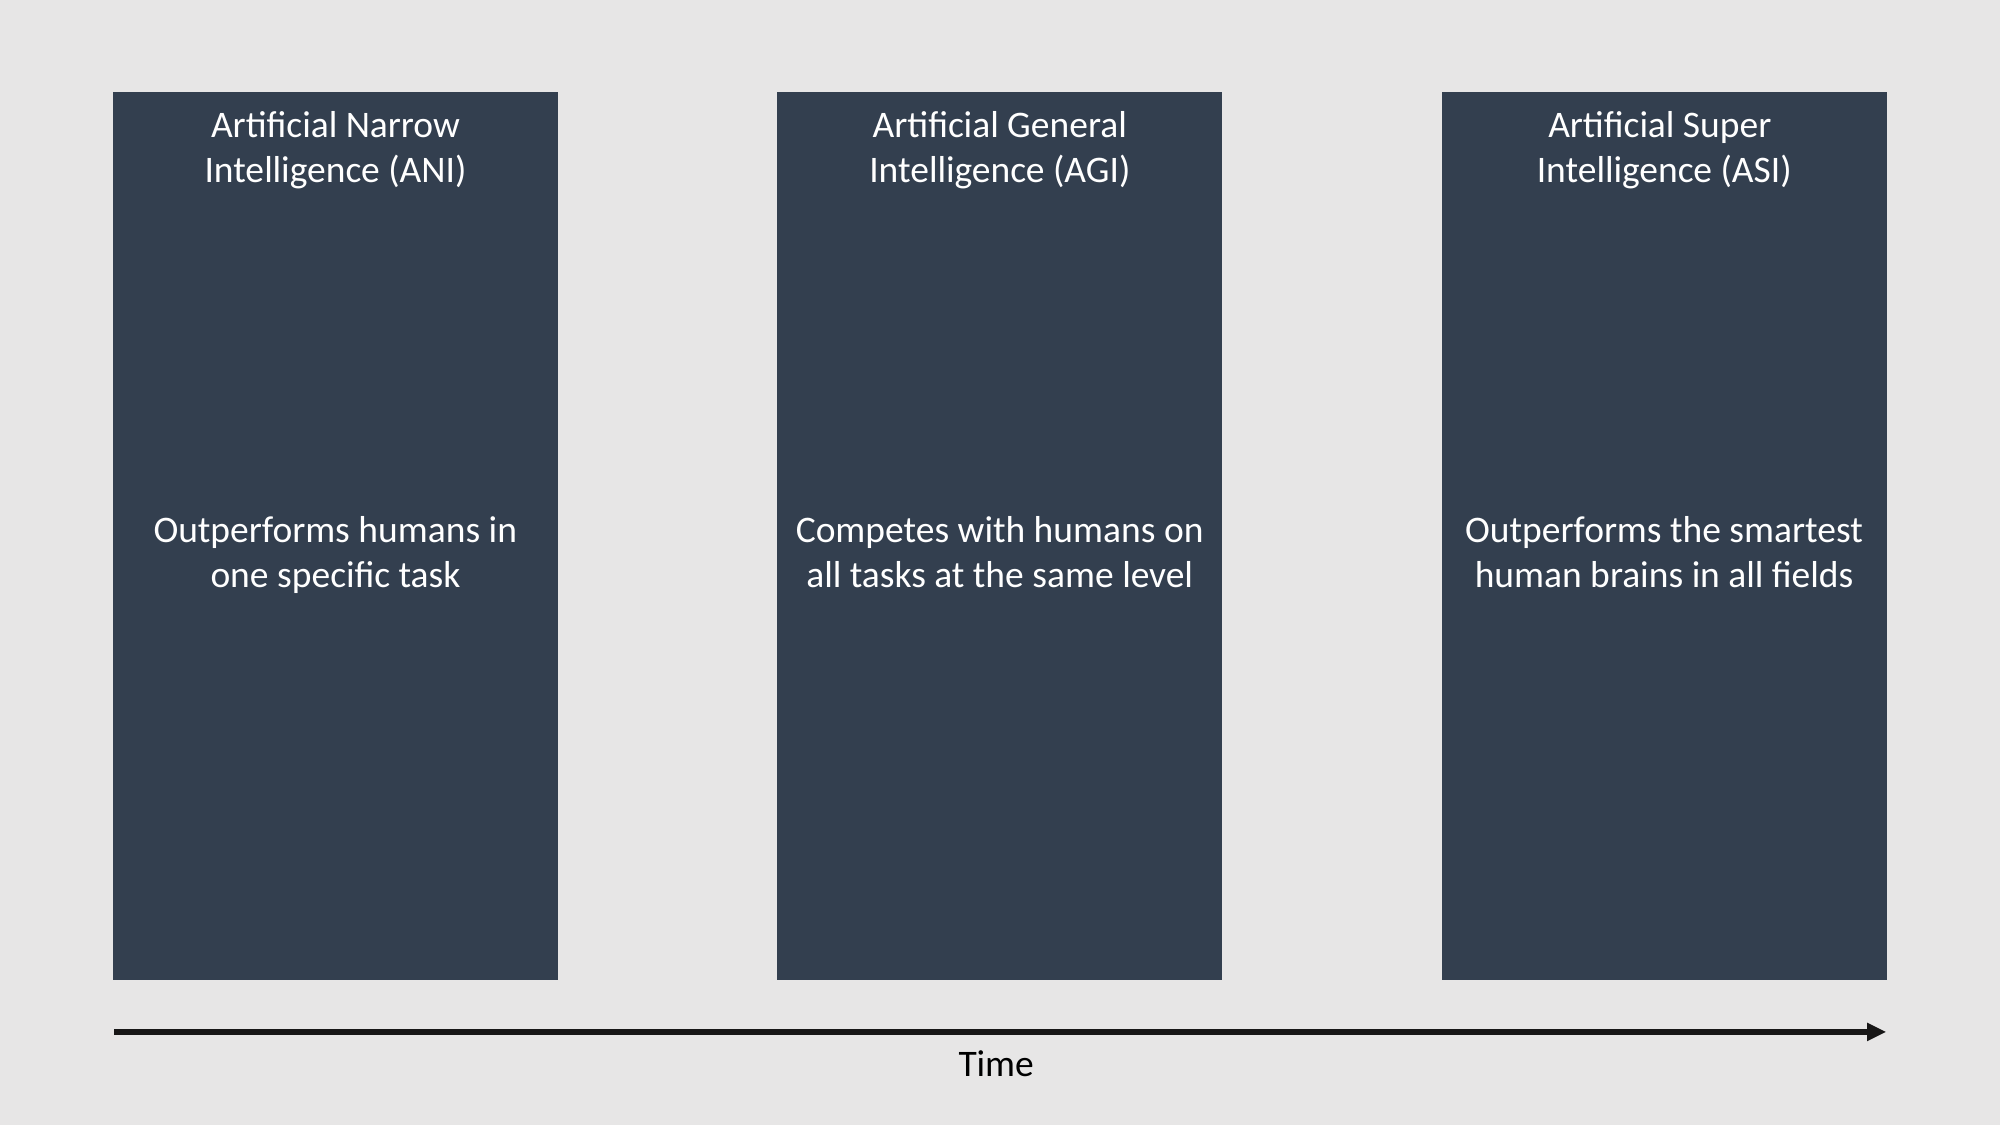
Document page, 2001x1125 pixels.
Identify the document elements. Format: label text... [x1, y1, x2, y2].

text_box Artificial General Intelligence (AGI) Competes with humans on all tasks at the same level [777, 92, 1222, 980]
text_box Artificial Narrow Intelligence (ANI) Outperforms humans in one specific task [113, 92, 558, 980]
text_box Time [943, 1033, 1057, 1092]
text_box Artificial Super Intelligence (ASI) Outperforms the smartest human brains in all fields [1442, 92, 1887, 980]
